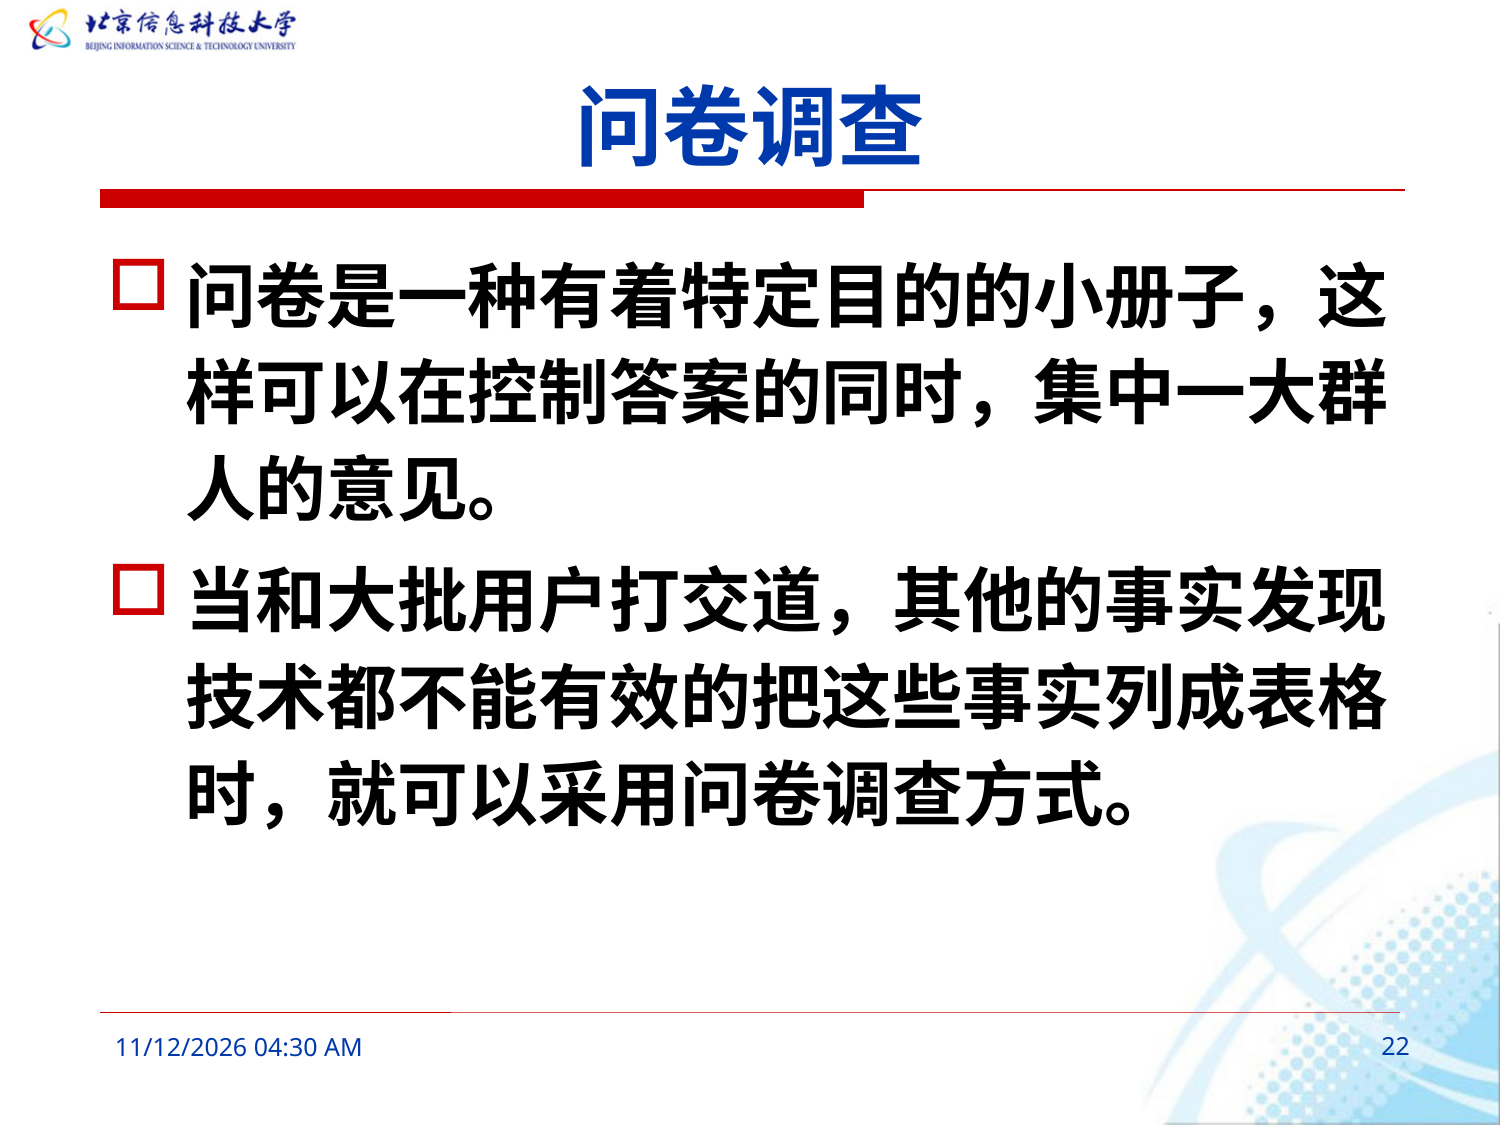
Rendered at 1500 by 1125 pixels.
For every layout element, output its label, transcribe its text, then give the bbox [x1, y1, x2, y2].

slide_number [99, 1024, 432, 1103]
title 问卷调查 [93, 49, 1407, 185]
list 问卷是一种有着特定目的的小册子，这样可以在控制答案的同时，集中一大群人的意见。 当和大批用户打交道，其他的事实发现技术都不能有效的把这些事实列成表格时，就可以采用问卷调查方式。 [92, 231, 1406, 1000]
picture [0, 0, 1500, 1125]
